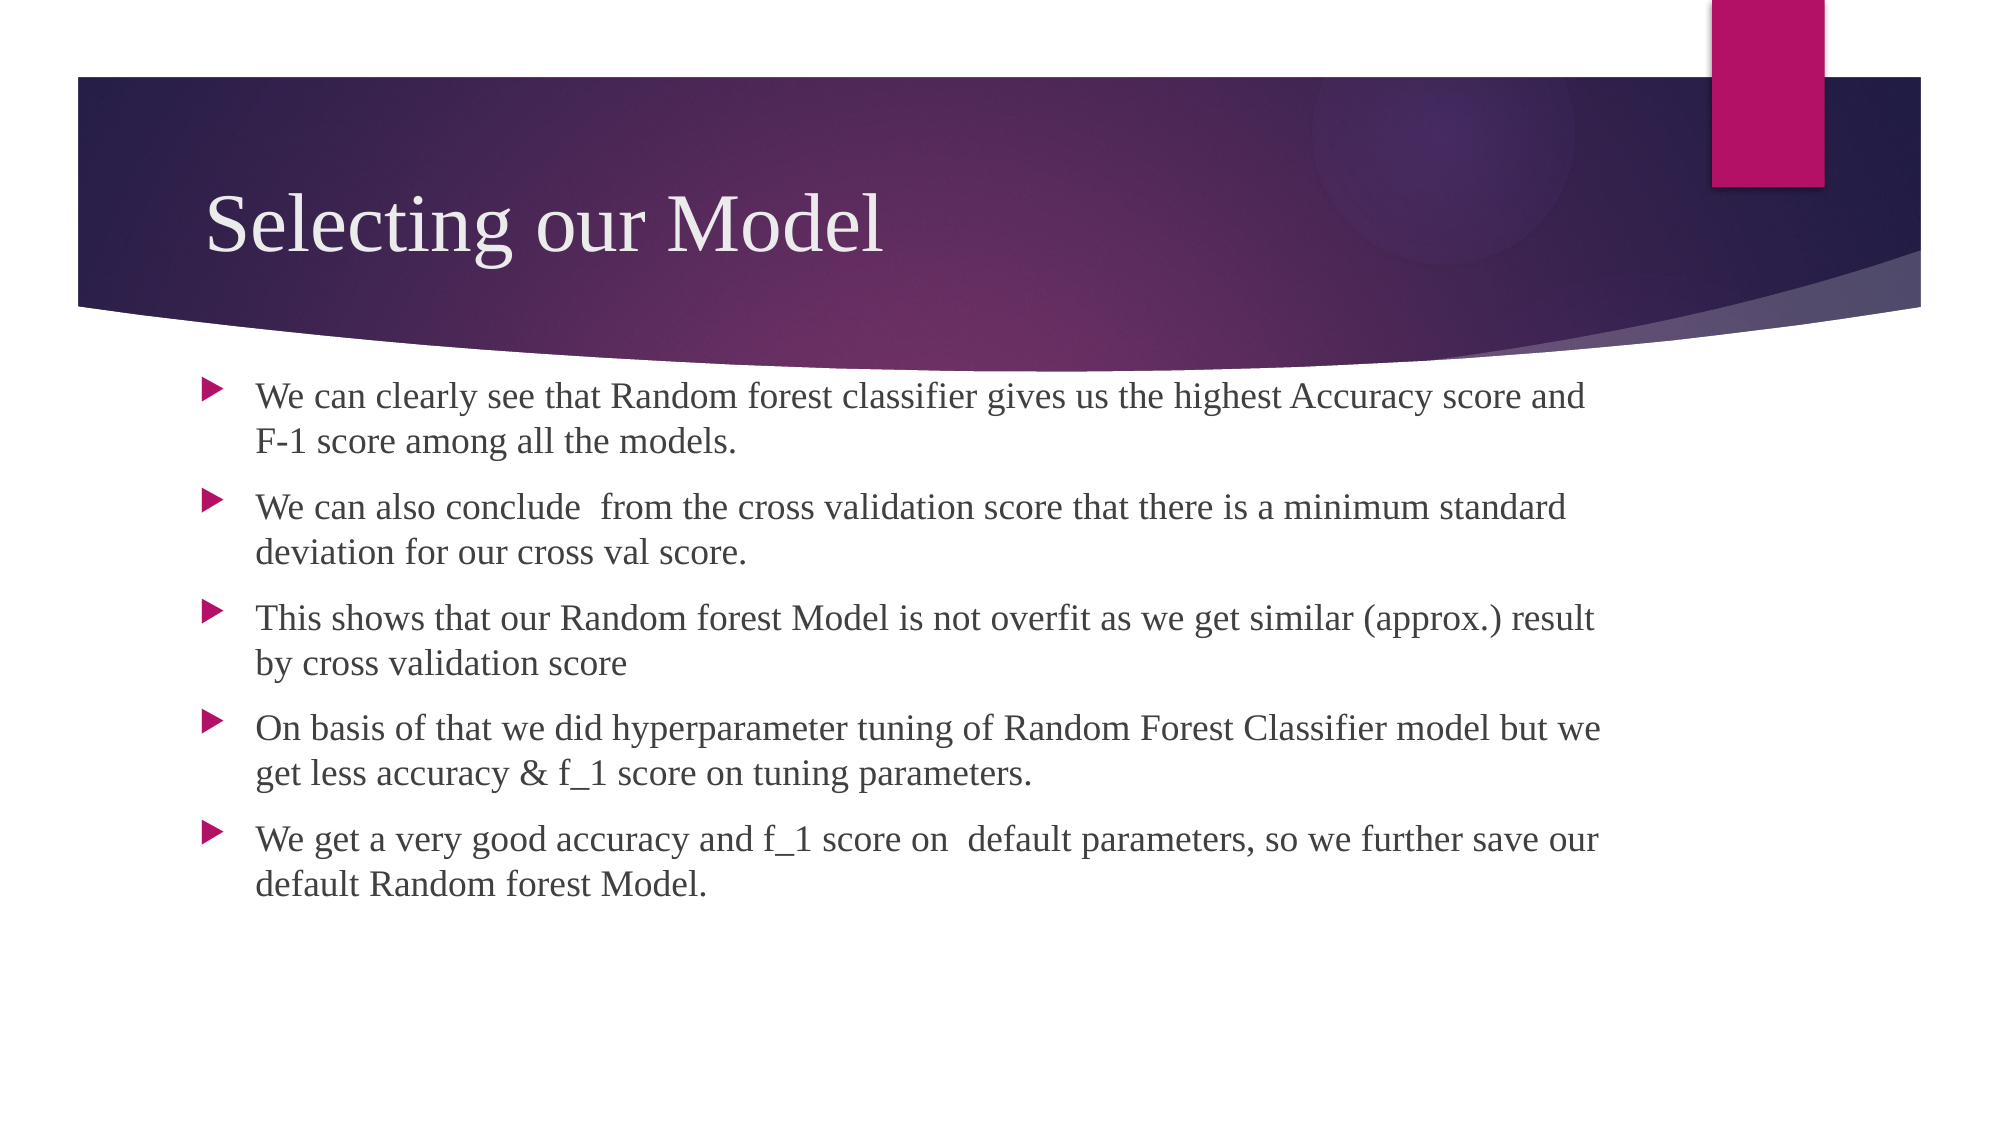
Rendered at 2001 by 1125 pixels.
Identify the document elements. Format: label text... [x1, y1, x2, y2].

title Selecting our Model [189, 159, 1627, 276]
list We can clearly see that Random forest classifier gives us the highest Accuracy score and F-1 score among all the models. We can also conclude from the cross validation score that there is a minimum standard deviation for our cross val score. This shows that our Random forest Model is not overfit as we get similar (approx.) result by cross validation score On basis of that we did hyperparameter tuning of Random Forest Classifier model but we get less accuracy & f_1 score on tuning parameters. We get a very good accuracy and f_1 score on default parameters, so we further save our default Random forest Model. [184, 363, 1627, 1000]
